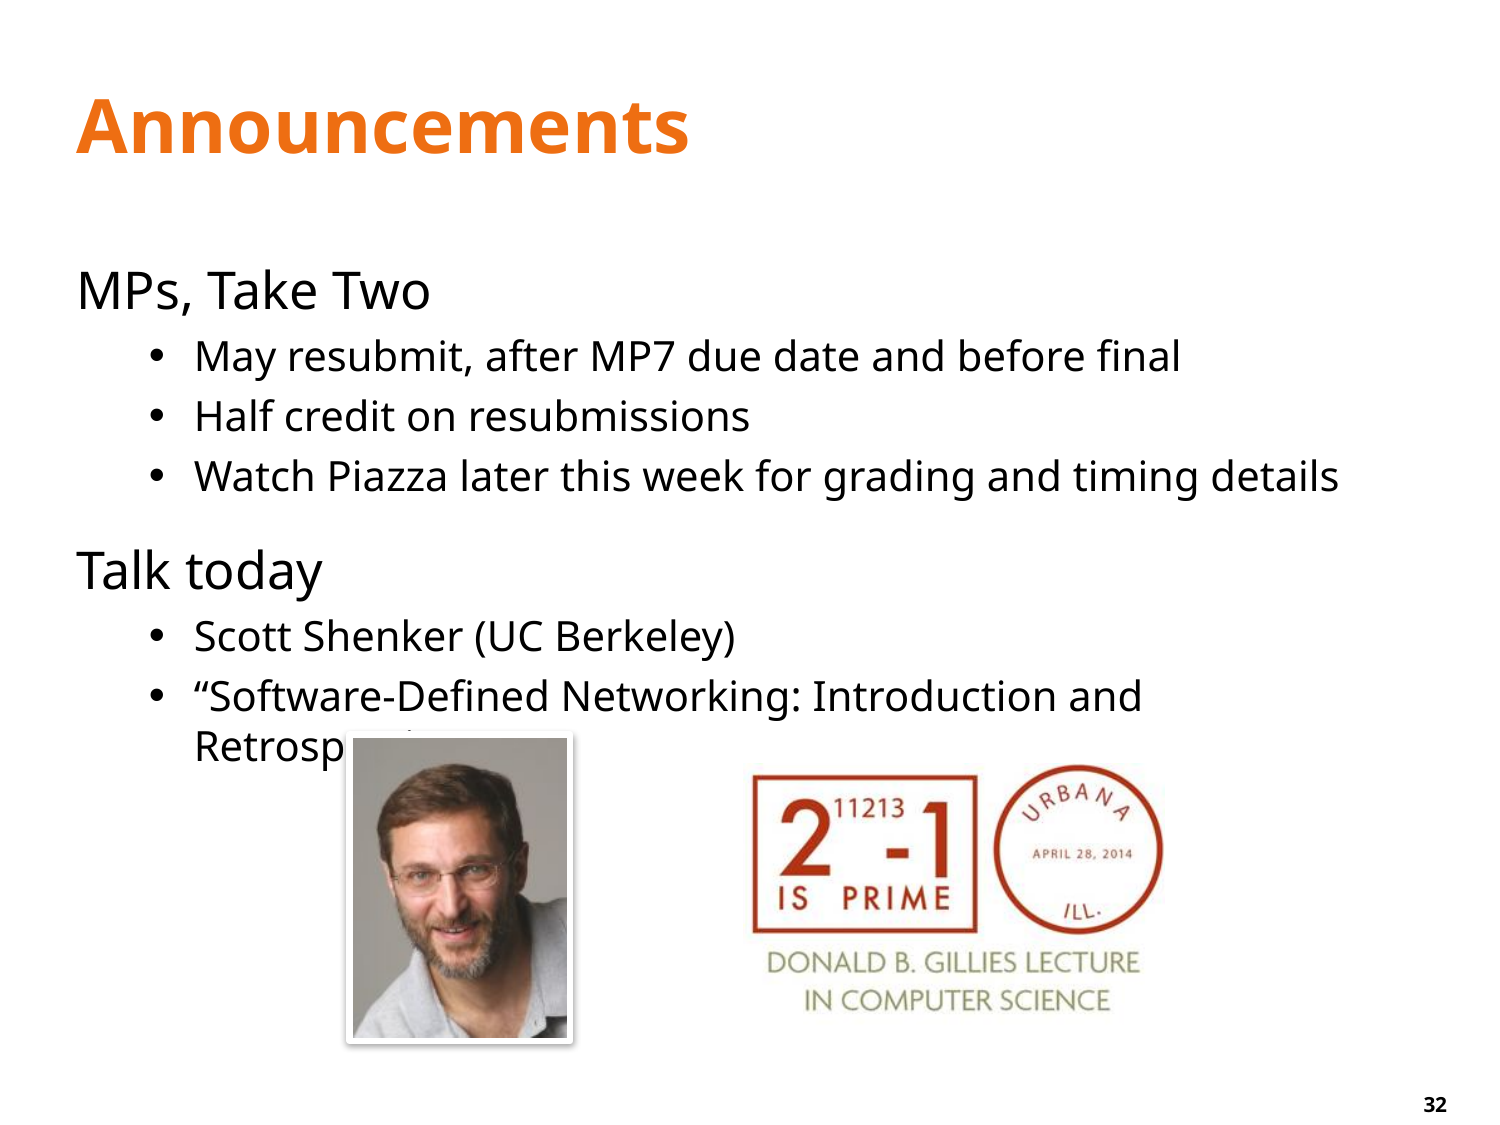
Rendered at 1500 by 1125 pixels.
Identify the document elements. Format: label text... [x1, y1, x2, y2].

picture [352, 737, 568, 1039]
list MPs, Take Two May resubmit, after MP7 due date and before final Half credit on resubmissions Watch Piazza later this week for grading and timing details Talk today Scott Shenker (UC Berkeley) “Software-Defined Networking: Introduction and Retrospective” [61, 249, 1438, 1063]
picture [743, 763, 1165, 1039]
title Announcements [61, 60, 1438, 187]
